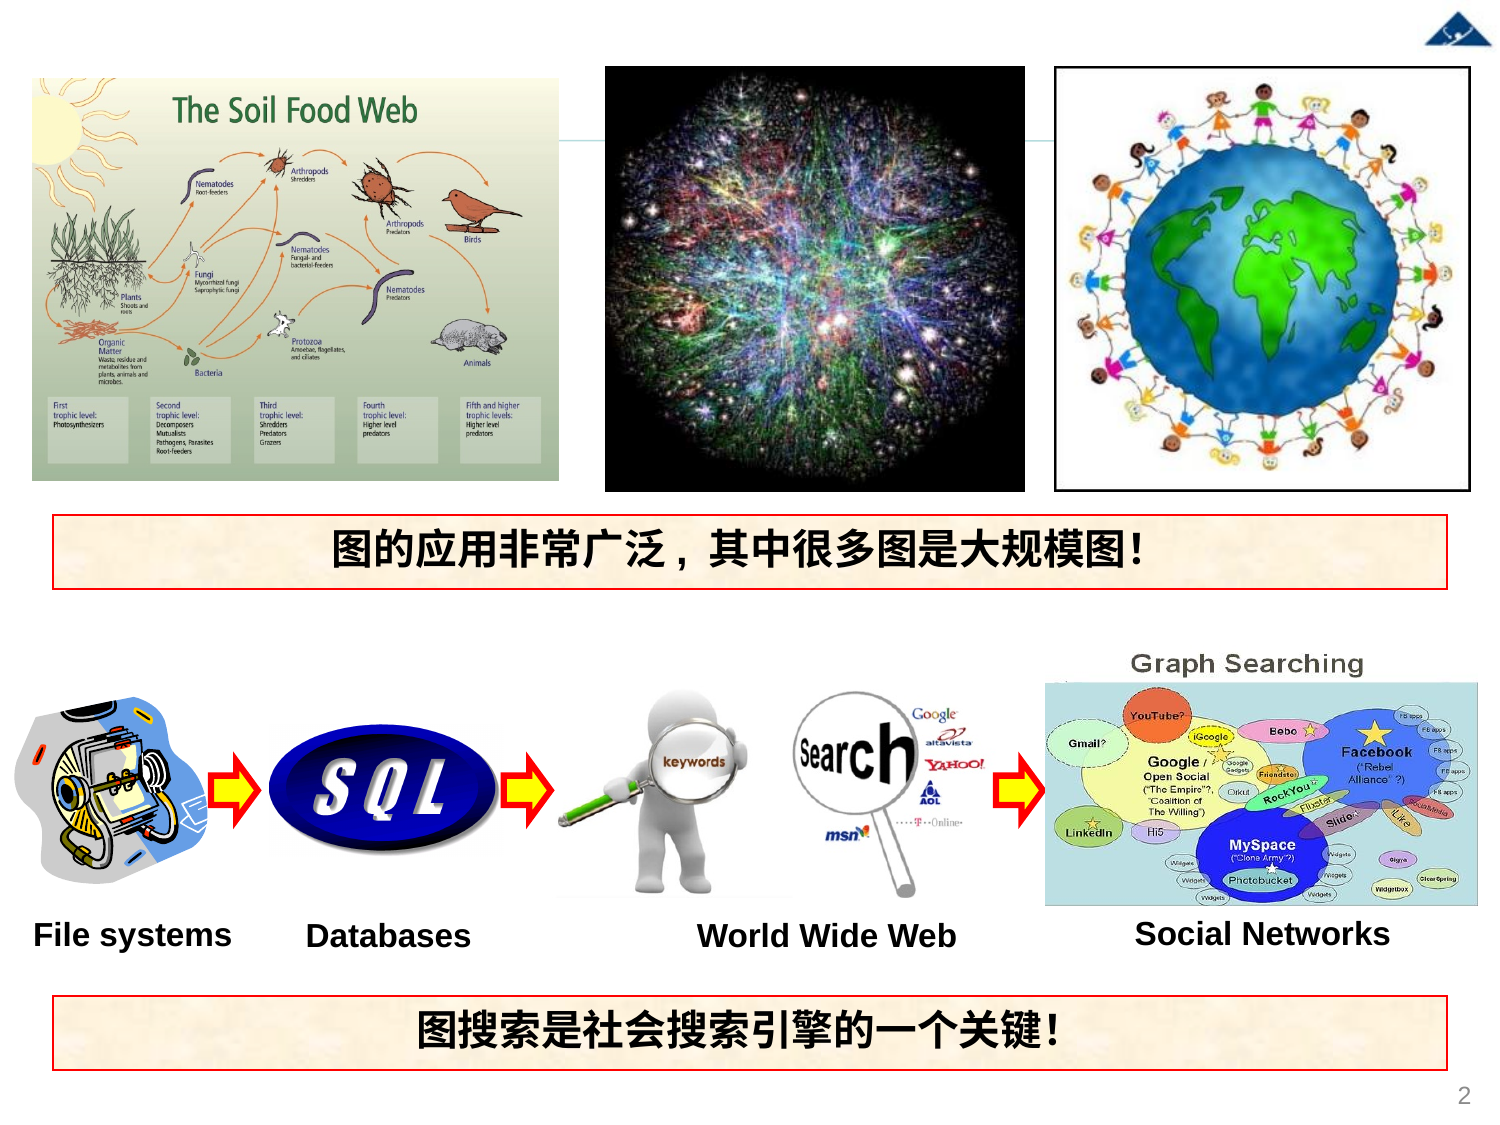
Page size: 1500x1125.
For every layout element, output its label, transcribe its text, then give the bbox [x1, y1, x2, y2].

picture [1045, 644, 1478, 906]
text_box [11, 682, 1341, 963]
picture [32, 77, 559, 481]
picture [1417, 0, 1500, 61]
text_box 图搜索是社会搜索引擎的一个关键！ [53, 996, 1447, 1071]
slide_number 2 [1136, 1065, 1487, 1125]
text_box Social Networks [1345, 915, 1422, 960]
picture [1054, 66, 1471, 492]
text_box 图的应用非常广泛, 其中很多图是大规模图！ [53, 515, 1447, 590]
picture [605, 66, 1025, 492]
